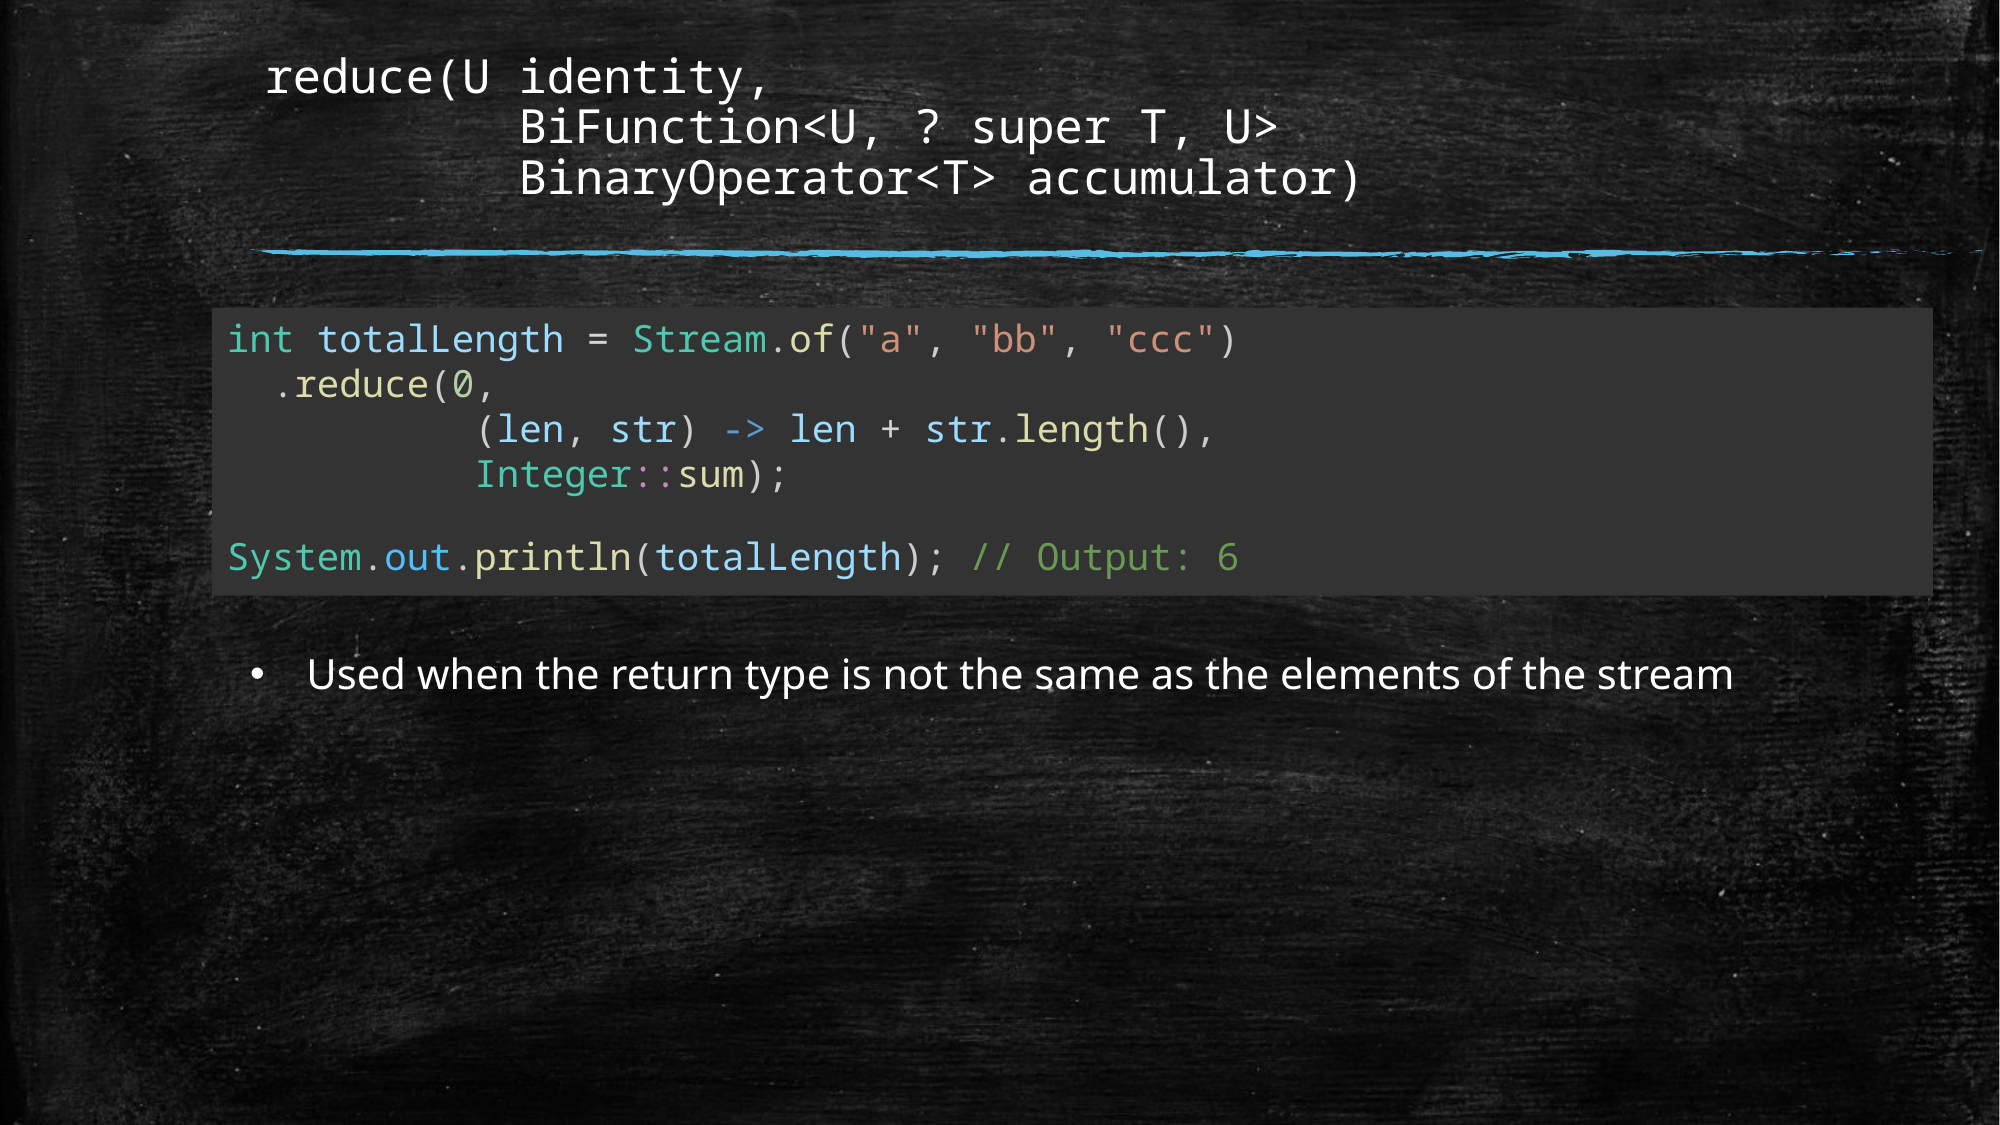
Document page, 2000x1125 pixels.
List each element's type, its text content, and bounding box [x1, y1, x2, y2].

text_box [66, 272, 1908, 343]
text_box int totalLength = Stream.of("a", "bb", "ccc") .reduce(0, (len, str) -> len + str.length(), Integer::sum); System.out.println(totalLength); // Output: 6 [211, 307, 1933, 596]
title reduce(U identity, BiFunction<U, ? super T, U> BinaryOperator<T> accumulator) [249, 45, 1750, 213]
text_box Used when the return type is not the same as the elements of the stream [235, 596, 1789, 751]
